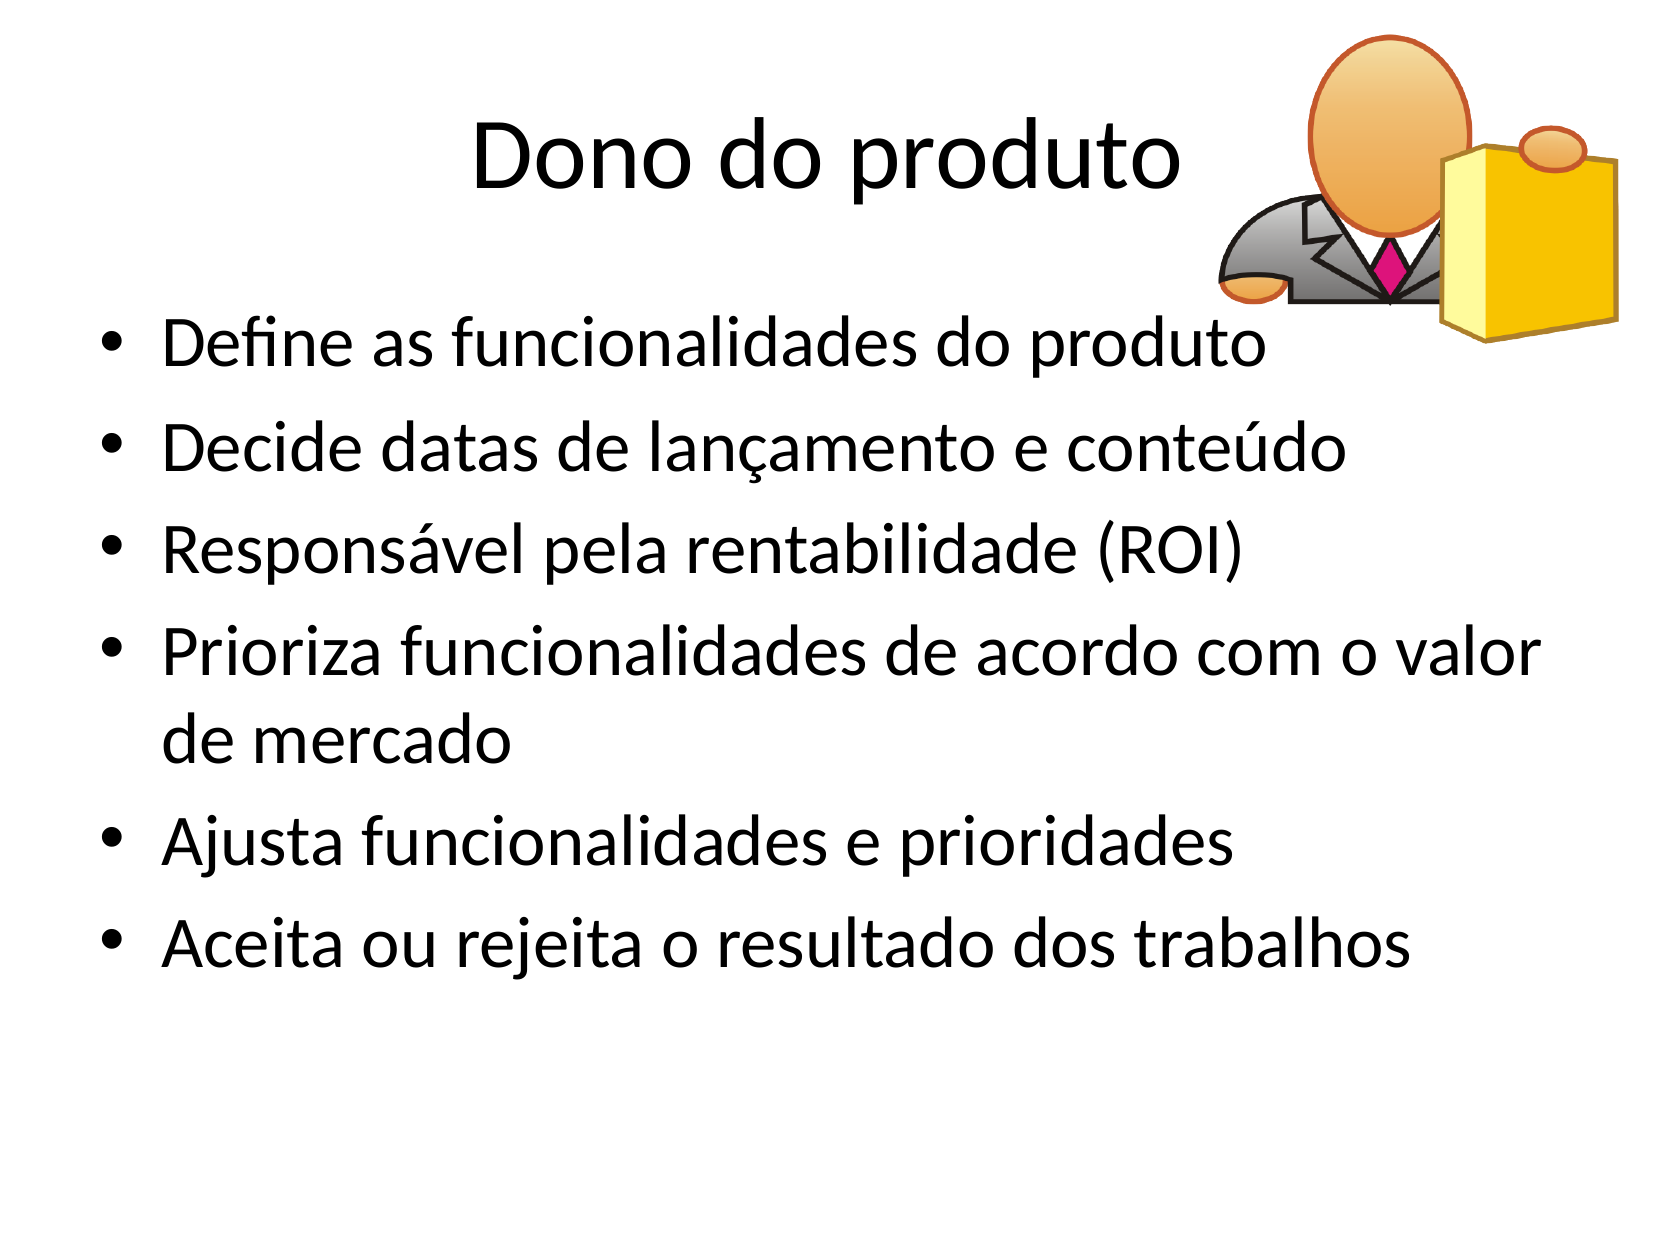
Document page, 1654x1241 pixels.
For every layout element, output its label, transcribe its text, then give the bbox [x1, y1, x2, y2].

title Dono do produto [82, 56, 1213, 250]
list Define as funcionalidades do produto Decide datas de lançamento e conteúdo Responsável pela rentabilidade (ROI)‏ Prioriza funcionalidades de acordo com o valor de mercado Ajusta funcionalidades e prioridades Aceita ou rejeita o resultado dos trabalhos [82, 290, 1571, 1094]
picture [1218, 34, 1619, 344]
